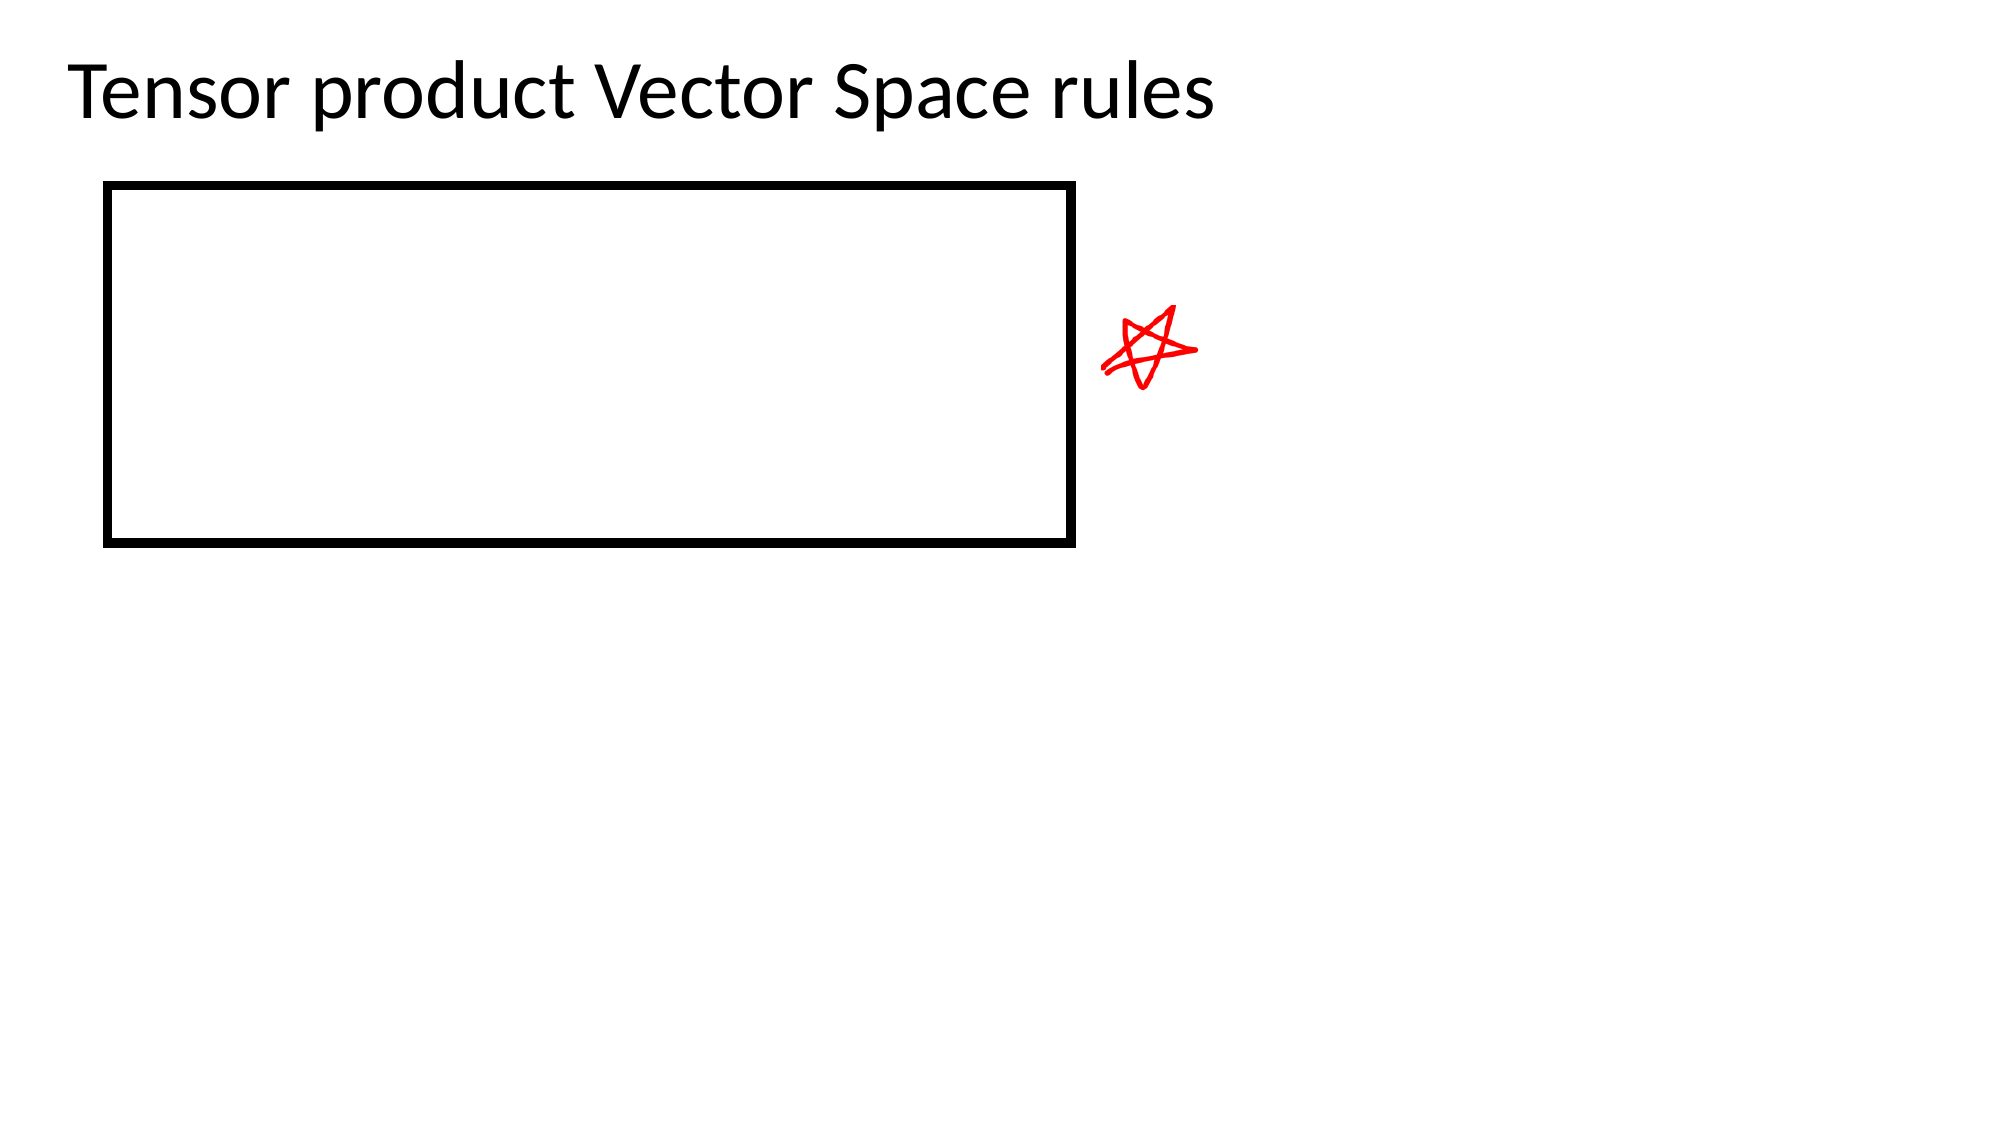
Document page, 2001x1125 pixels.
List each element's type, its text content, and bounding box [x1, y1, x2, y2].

text_box Tensor product Vector Space rules [52, 38, 1337, 365]
picture [1101, 305, 1207, 399]
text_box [107, 185, 1072, 543]
